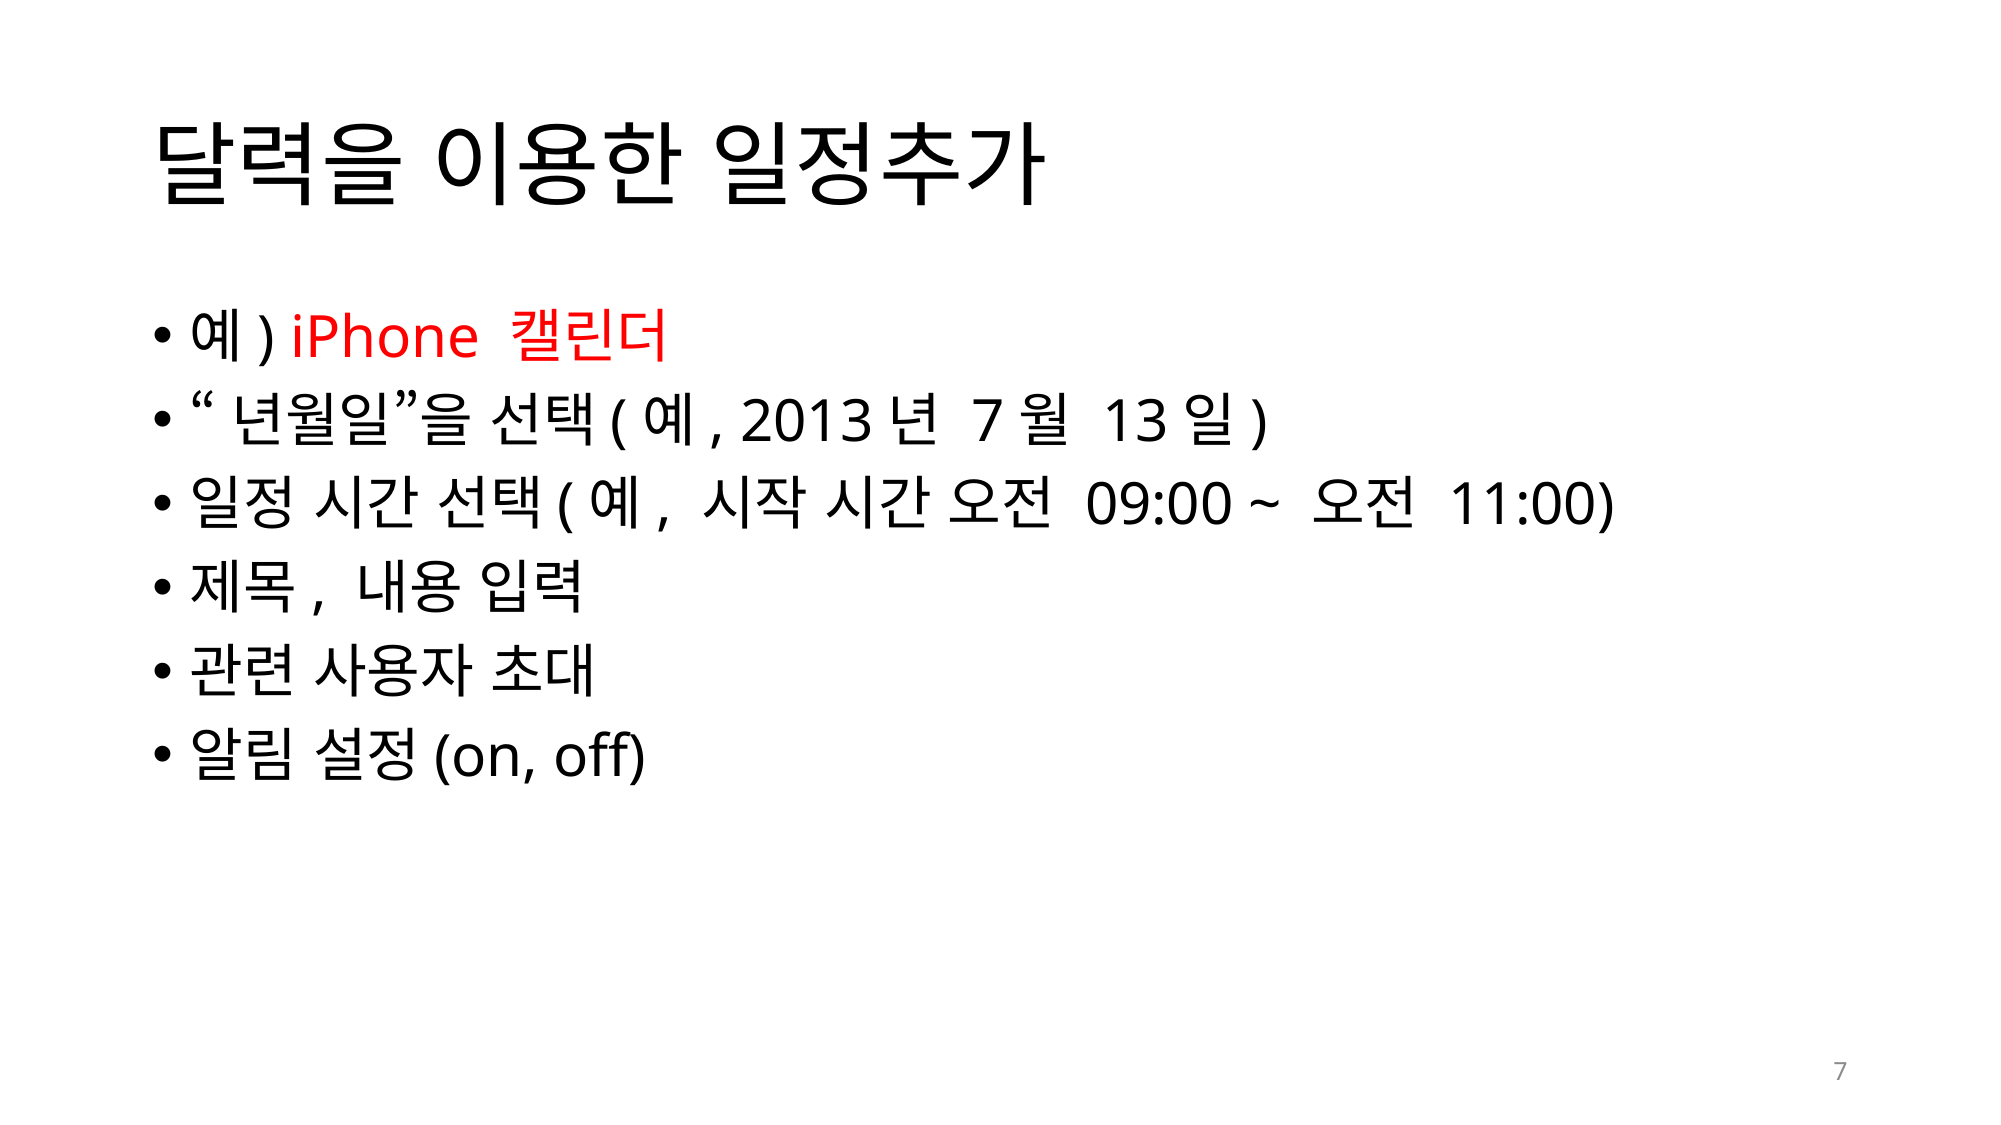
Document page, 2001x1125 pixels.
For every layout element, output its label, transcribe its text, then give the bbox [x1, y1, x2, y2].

list 예) iPhone 캘린더 “년월일”을 선택(예, 2013년 7월 13일) 일정 시간 선택(예, 시작 시간 오전 09:00 ~ 오전 11:00) 제목, 내용 입력 관련 사용자 초대 알림 설정(on, off) [137, 299, 1863, 1014]
slide_number 7 [1412, 1042, 1863, 1103]
title 달력을 이용한 일정추가 [137, 59, 1863, 278]
